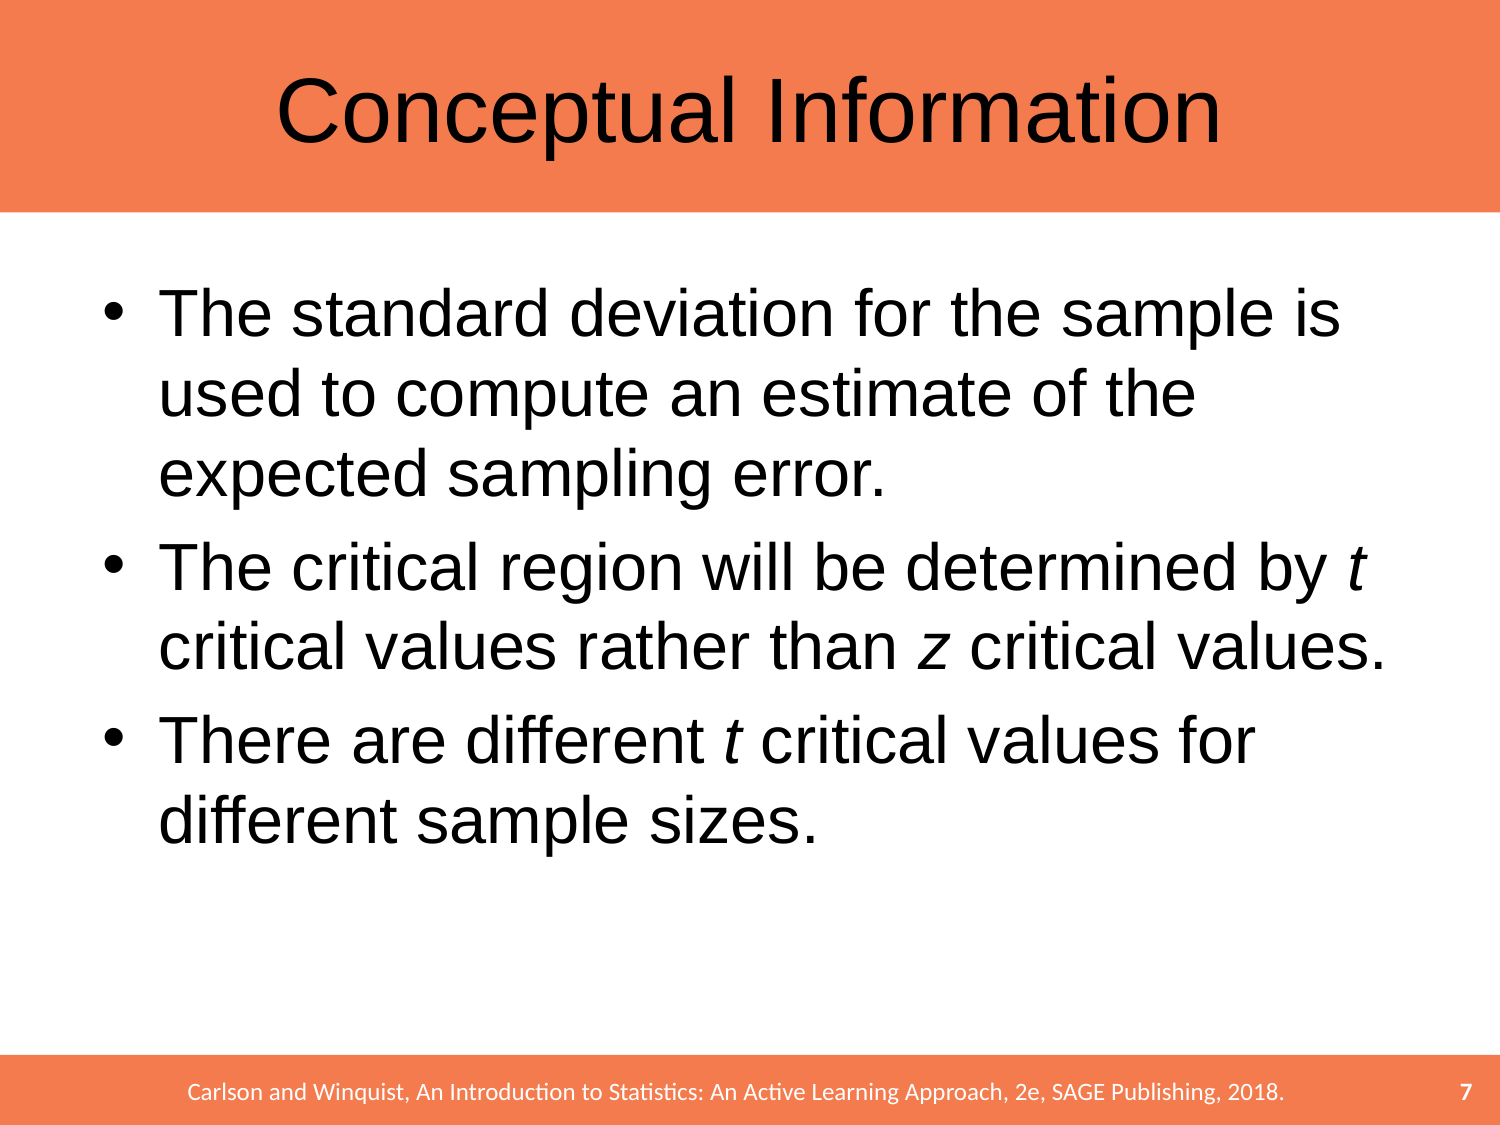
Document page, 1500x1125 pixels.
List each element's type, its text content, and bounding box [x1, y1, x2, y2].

title Conceptual Information [12, 18, 1488, 194]
list The standard deviation for the sample is used to compute an estimate of the expected sampling error. The critical region will be determined by t critical values rather than z critical values. There are different t critical values for different sample sizes. [87, 262, 1425, 1005]
slide_number 7 [1387, 1060, 1488, 1120]
footer Carlson and Winquist, An Introduction to Statistics: An Active Learning Approach, 2e, SAGE Publishing, 2018. [150, 1060, 1325, 1121]
